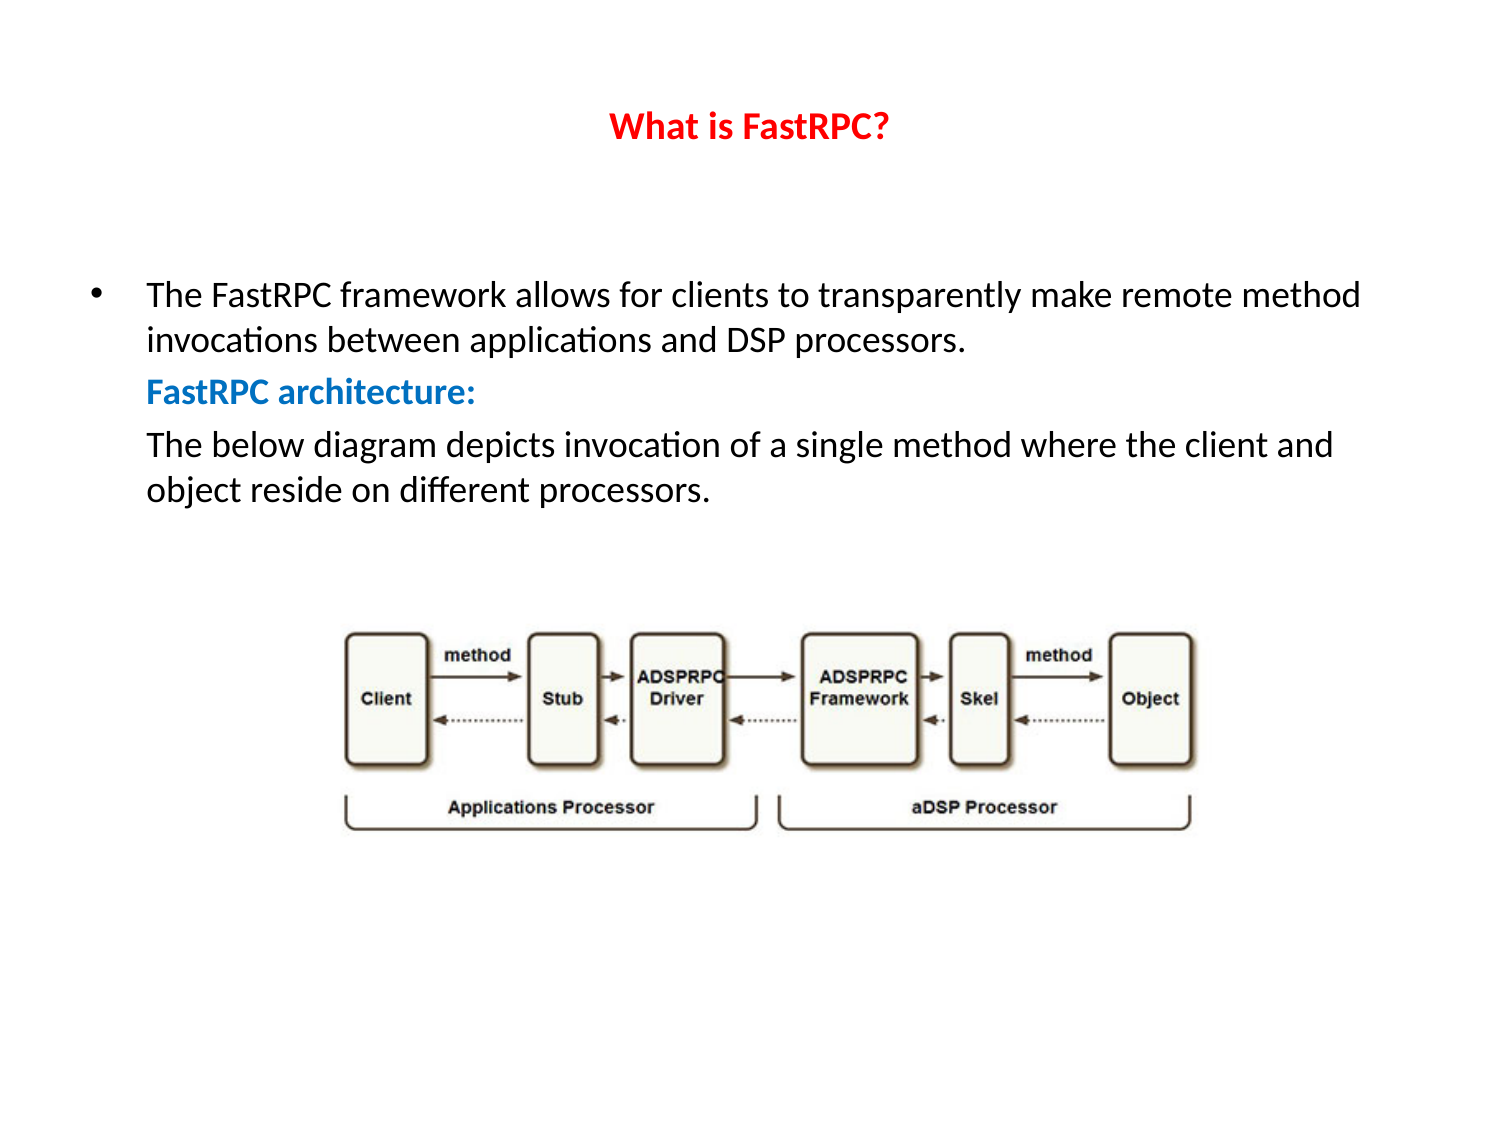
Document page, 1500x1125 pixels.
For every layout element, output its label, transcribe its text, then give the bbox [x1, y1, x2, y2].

title What is FastRPC? [75, 45, 1425, 233]
list The FastRPC framework allows for clients to transparently make remote method invocations between applications and DSP processors. FastRPC architecture: The below diagram depicts invocation of a single method where the client and object reside on different processors. [75, 262, 1425, 1005]
picture [249, 599, 1238, 878]
